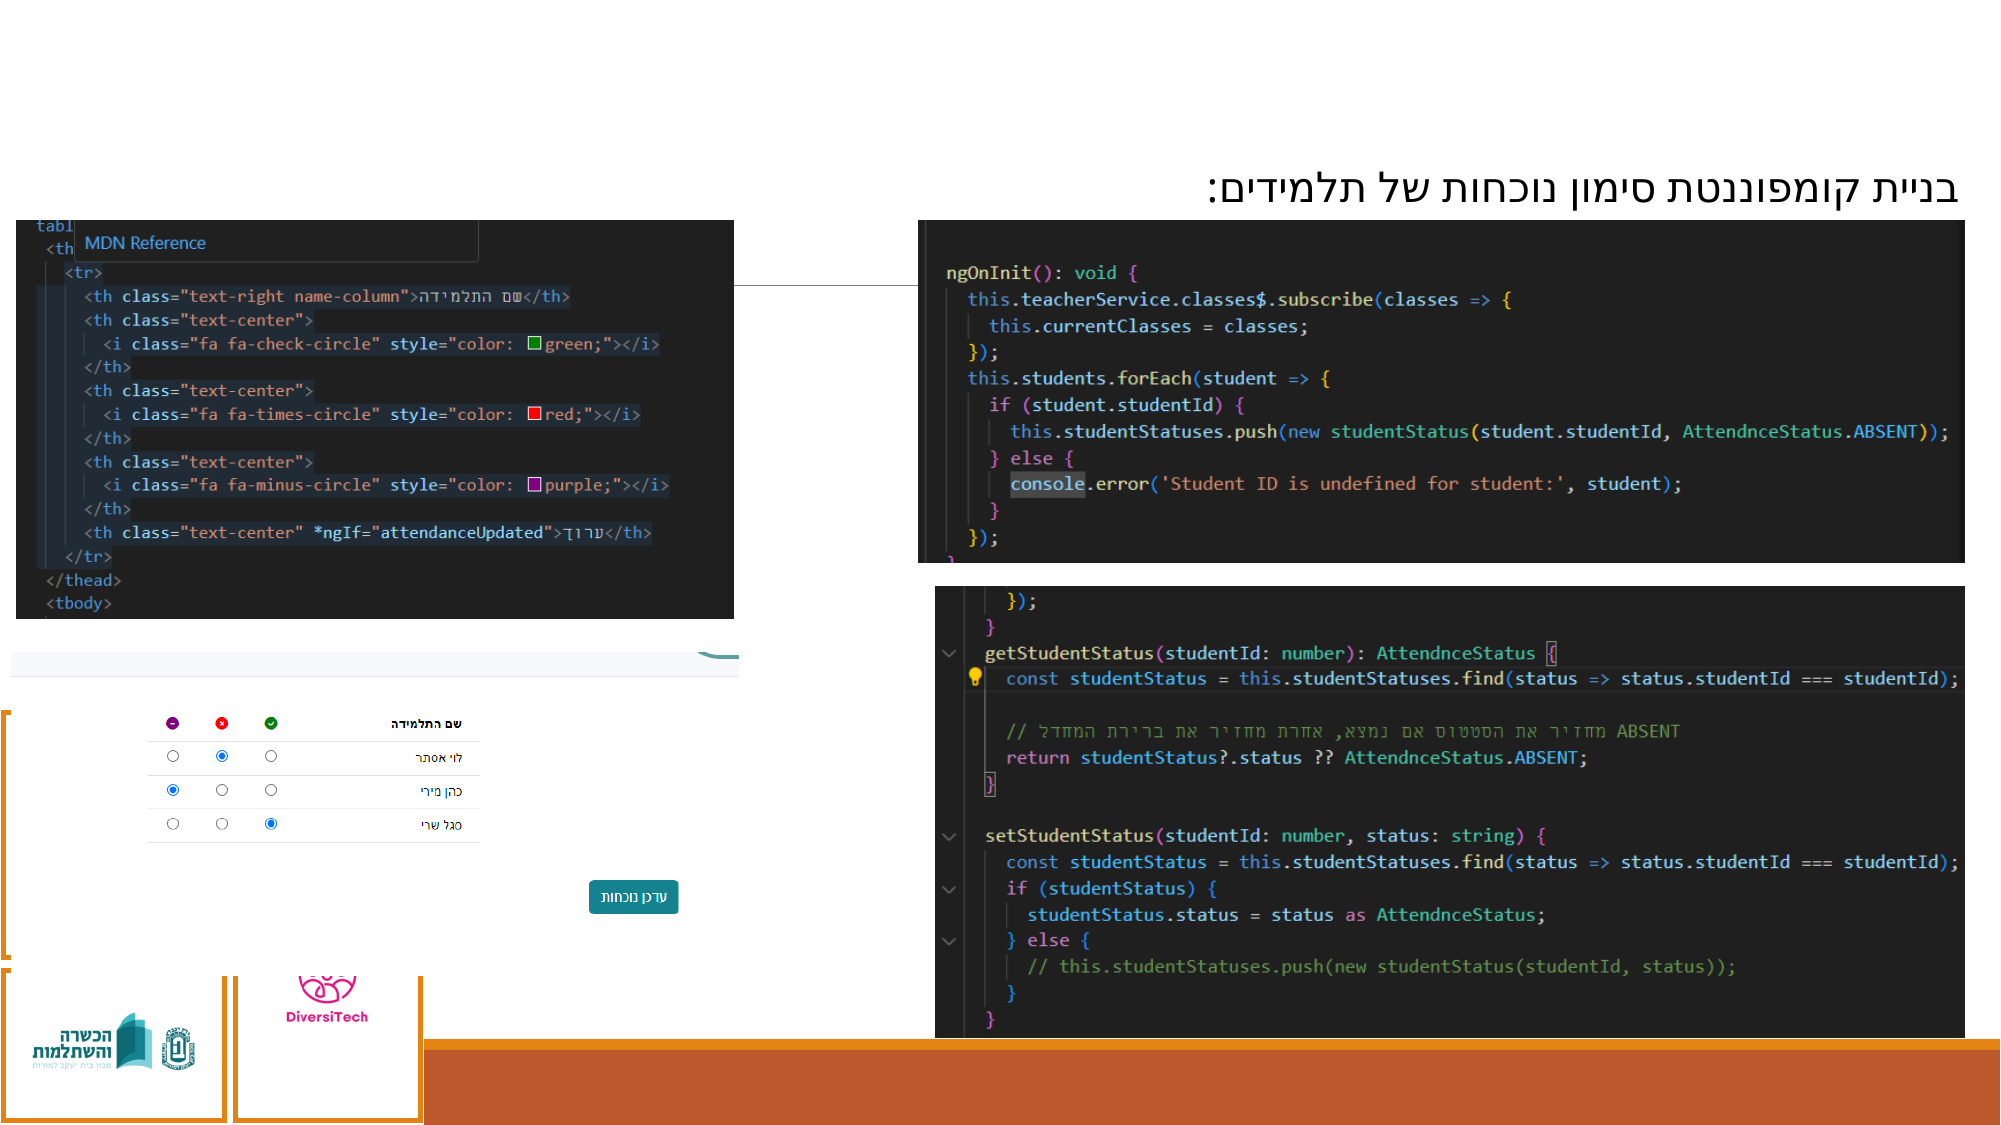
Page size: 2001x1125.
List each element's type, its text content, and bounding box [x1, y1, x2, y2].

picture [0, 651, 740, 1125]
picture [935, 585, 1966, 1039]
picture [16, 219, 734, 620]
picture [917, 219, 1966, 563]
text_box בניית קומפוננטת סימון נוכחות של תלמידים: [1123, 158, 1990, 219]
